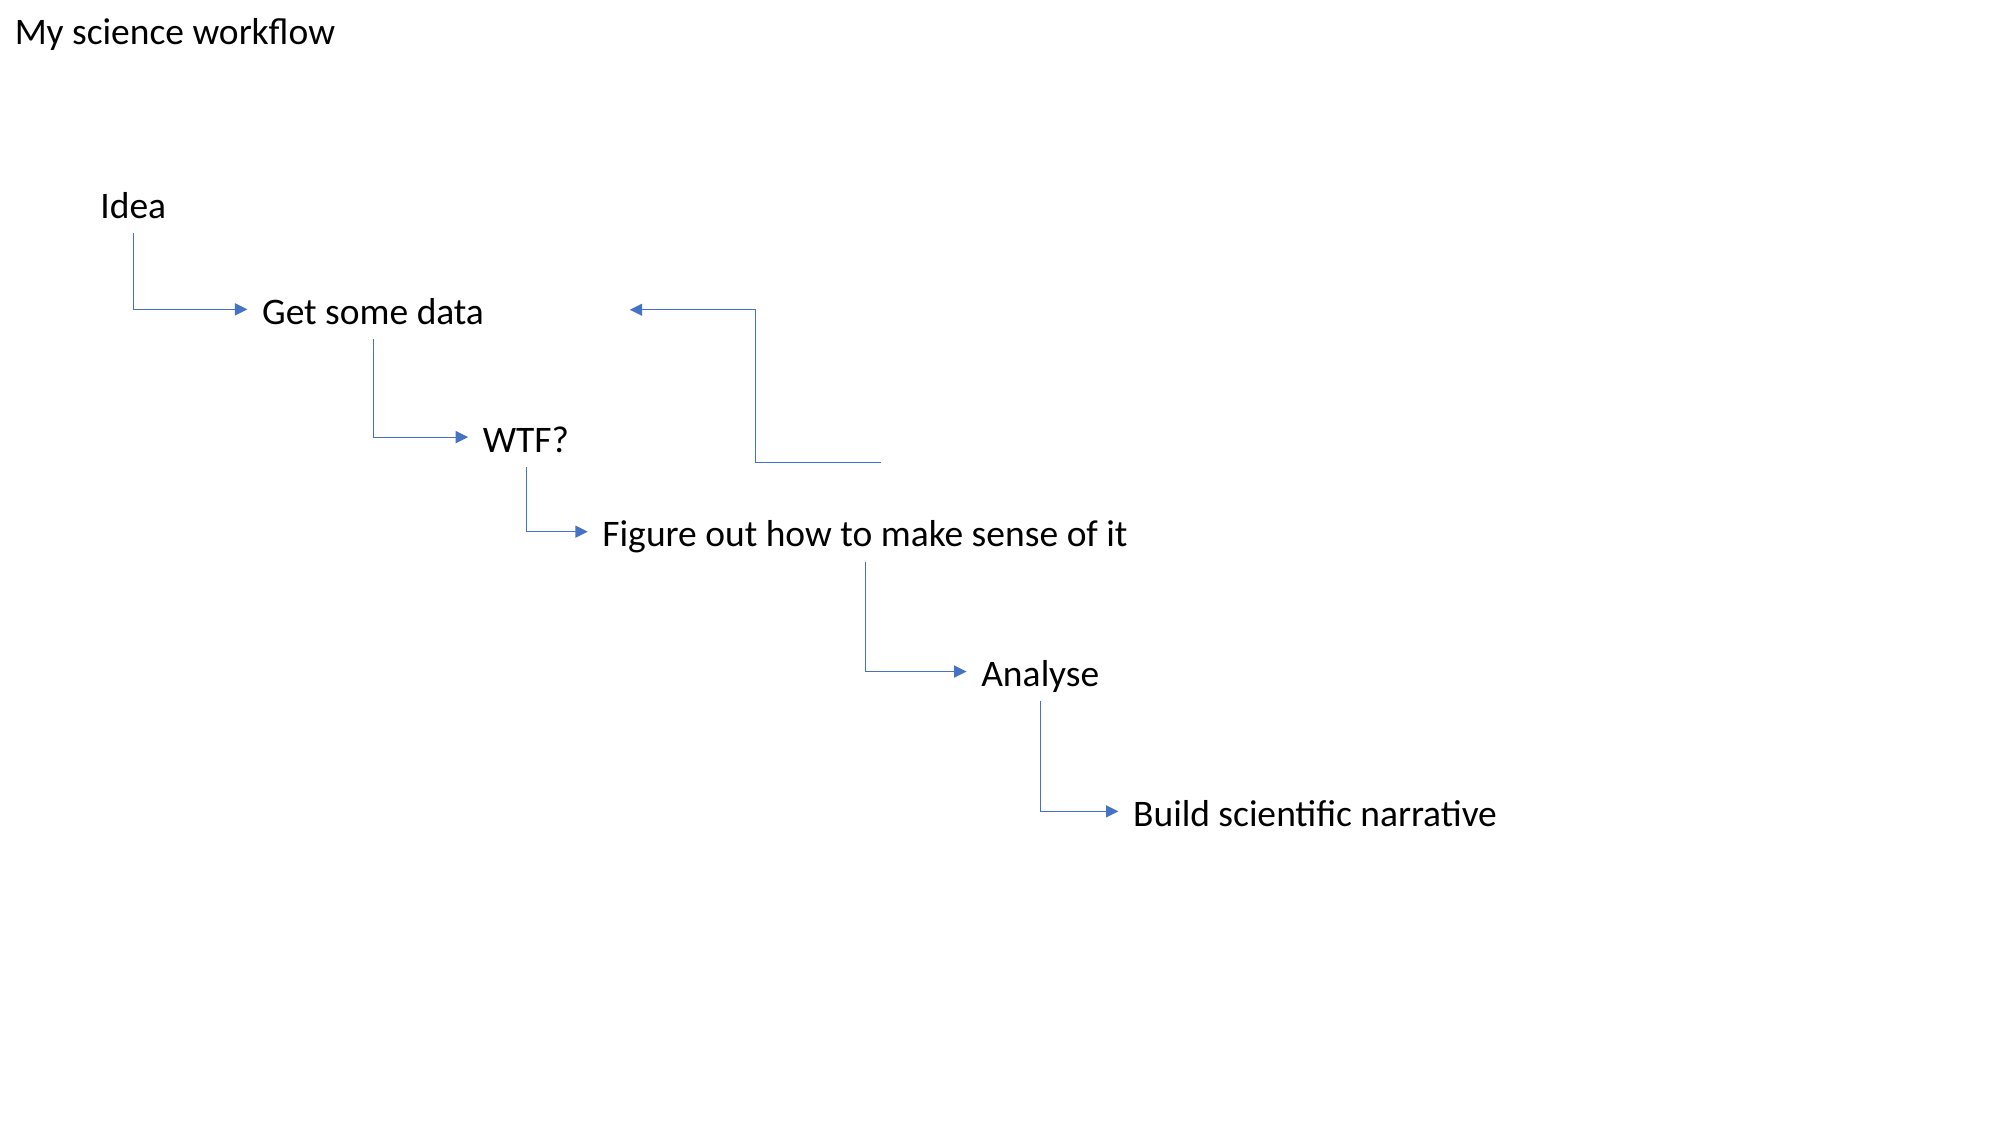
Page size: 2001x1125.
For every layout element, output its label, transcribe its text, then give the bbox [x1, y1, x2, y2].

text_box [151, 215, 228, 329]
text_box Build scientific narrative [1118, 781, 1513, 842]
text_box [523, 470, 588, 530]
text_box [1023, 719, 1133, 795]
text_box Figure out how to make sense of it [587, 501, 1144, 562]
text_box My science workflow [0, 0, 1932, 60]
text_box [371, 341, 470, 436]
text_box WTF? [468, 407, 585, 467]
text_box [860, 567, 971, 668]
text_box Analyse [966, 641, 1115, 702]
text_box Idea [85, 173, 182, 234]
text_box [629, 309, 881, 463]
text_box Get some data [247, 279, 500, 340]
